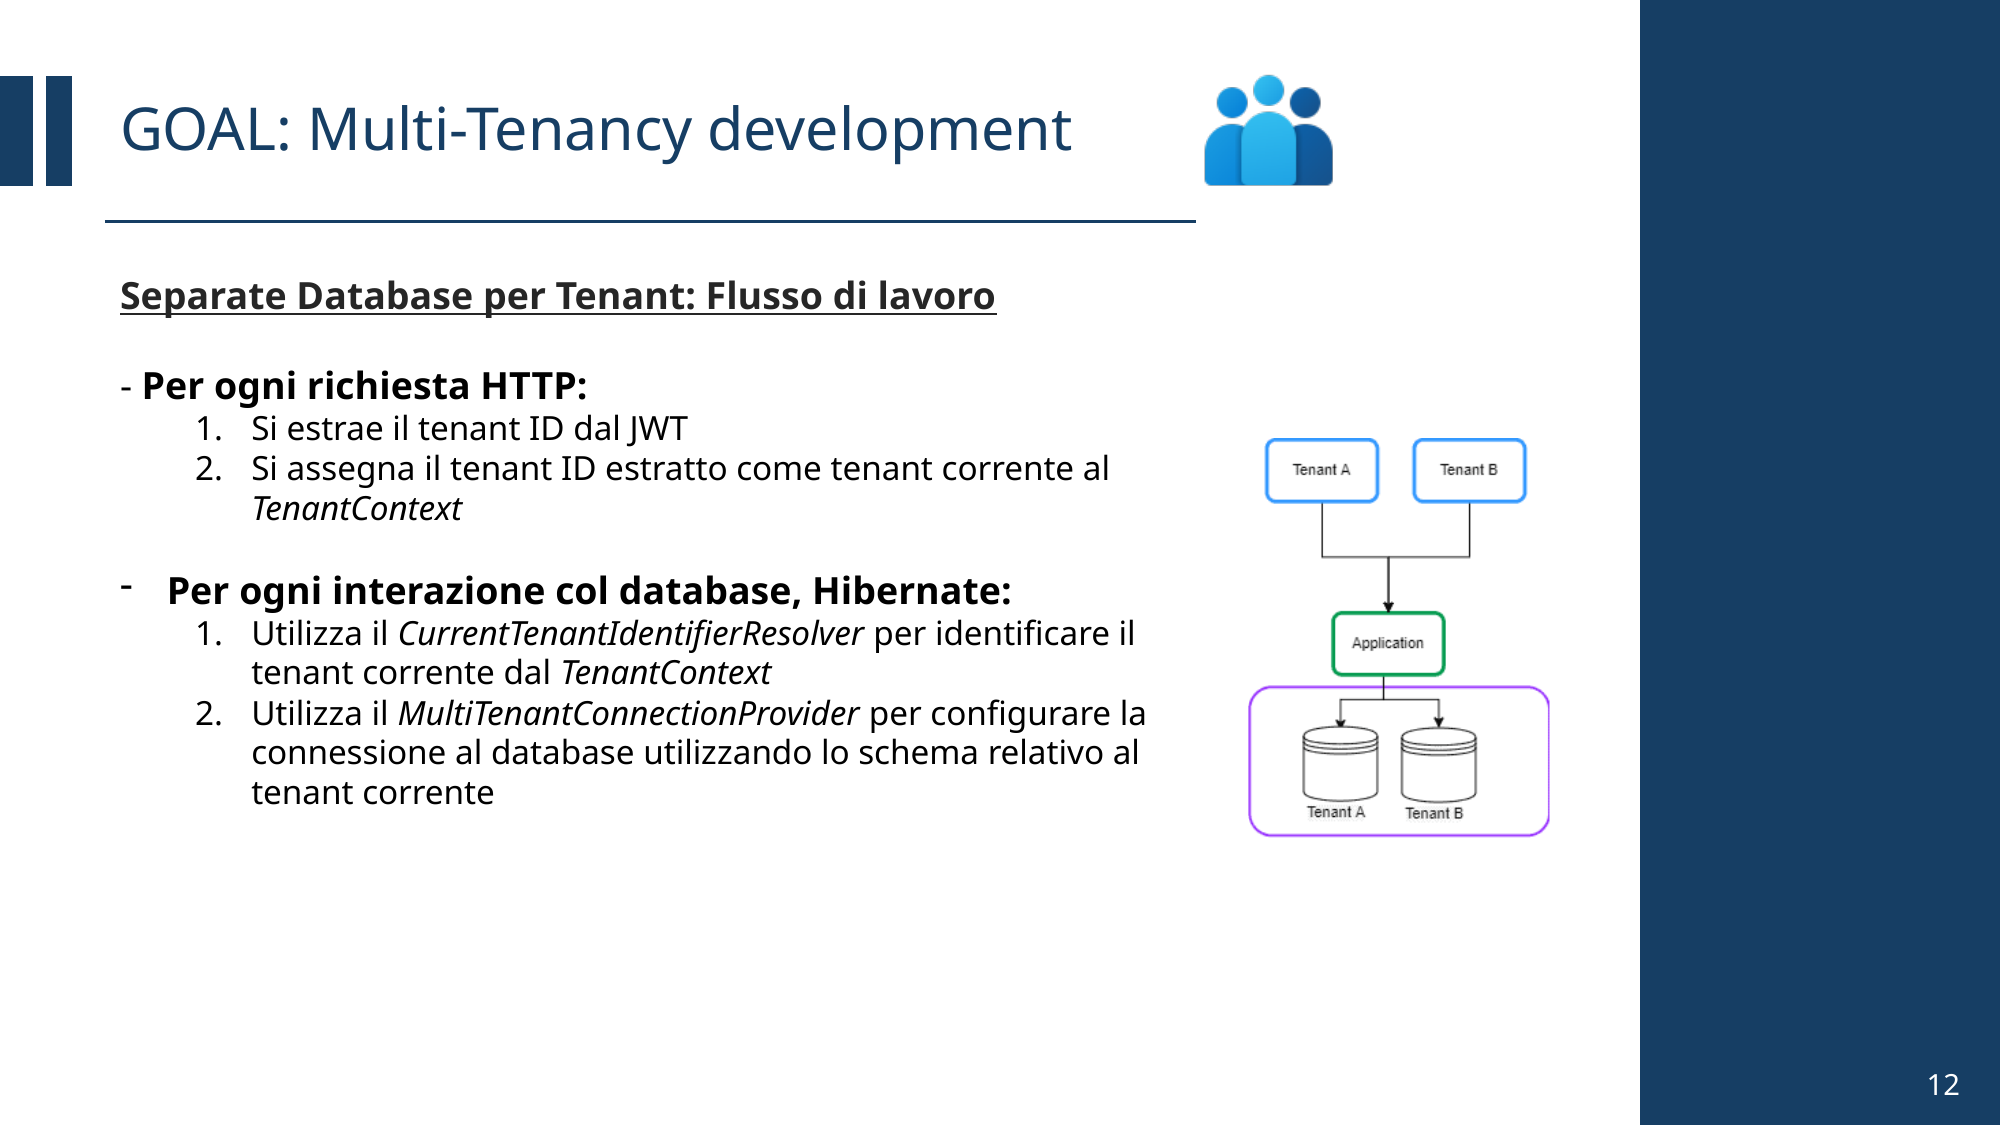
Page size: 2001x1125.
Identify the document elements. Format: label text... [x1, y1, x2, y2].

text_box [0, 76, 33, 186]
text_box [1640, 0, 2000, 1125]
text_box Separate Database per Tenant: Flusso di lavoro - Per ogni richiesta HTTP: Si estrae il tenant ID dal JWT Si assegna il tenant ID estratto come tenant corrente al TenantContext Per ogni interazione col database, Hibernate: Utilizza il CurrentTenantIdentifierResolver per identificare il tenant corrente dal TenantContext Utilizza il MultiTenantConnectionProvider per configurare la connessione al database utilizzando lo schema relativo al tenant corrente [104, 264, 1197, 819]
text_box 12 [1911, 1058, 1984, 1109]
text_box [46, 76, 72, 186]
picture [1195, 57, 1343, 204]
title GOAL: Multi-Tenancy development [104, 77, 1195, 185]
picture [1248, 438, 1552, 838]
